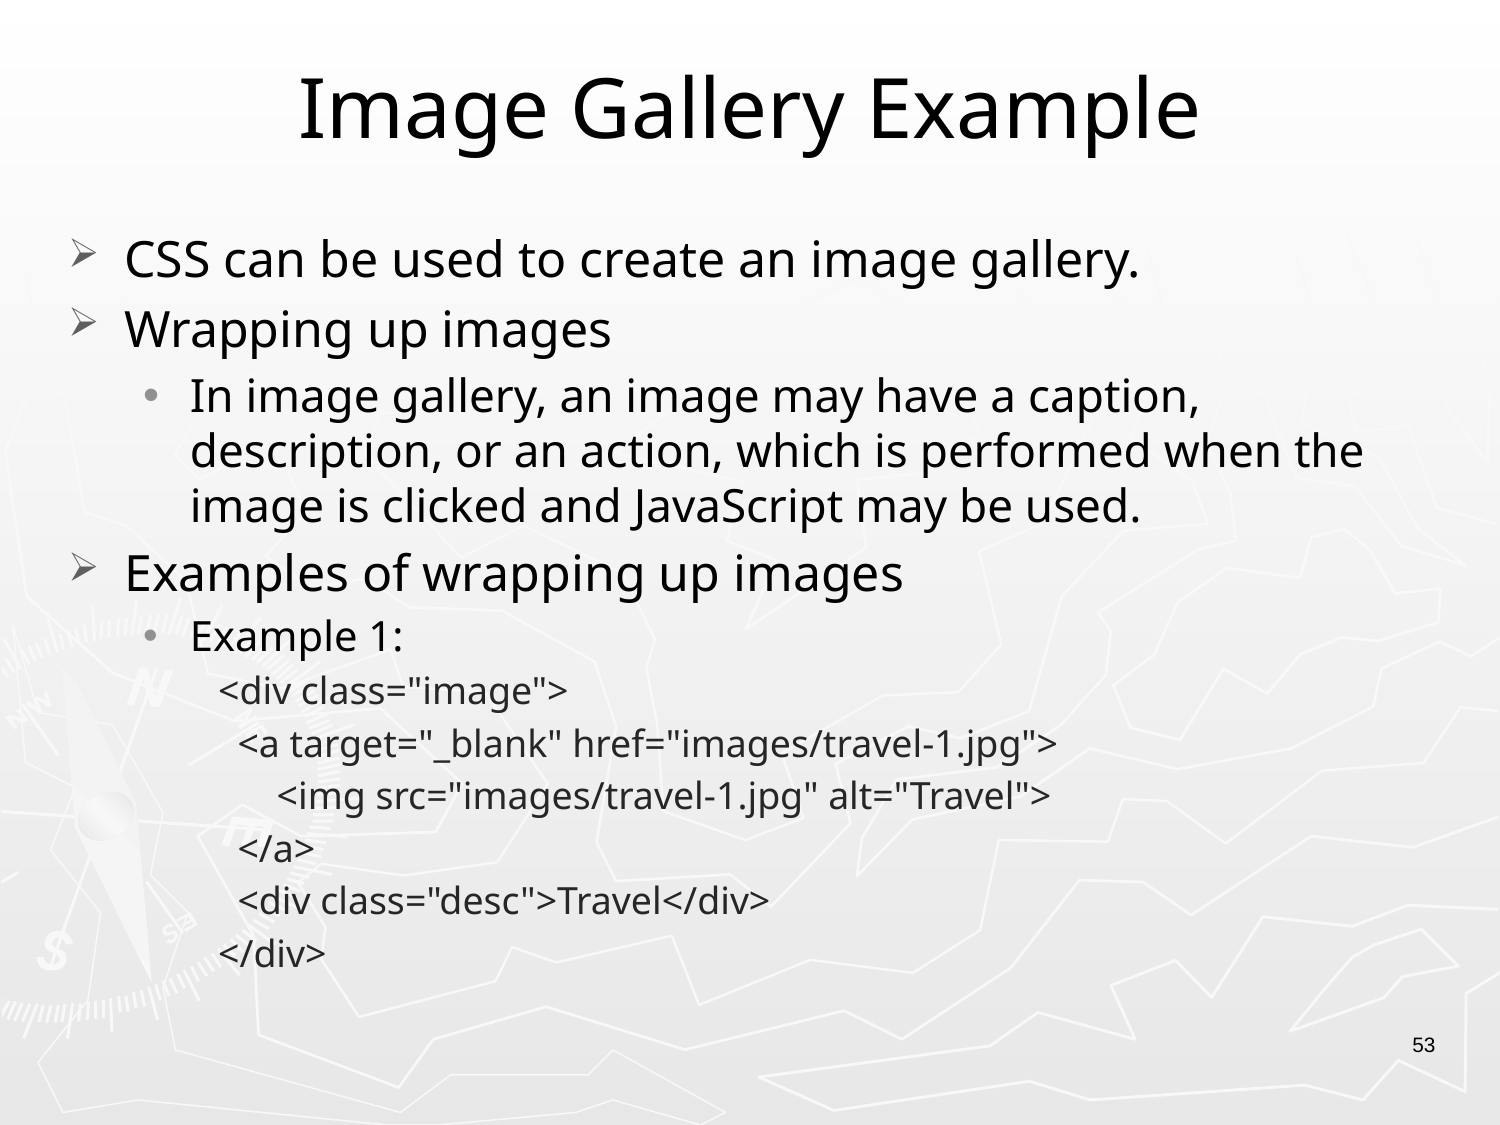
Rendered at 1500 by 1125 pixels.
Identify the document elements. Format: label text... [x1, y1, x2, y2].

list CSS can be used to create an image gallery. Wrapping up images In image gallery, an image may have a caption, description, or an action, which is performed when the image is clicked and JavaScript may be used. Examples of wrapping up images Example 1: <div class="image"> <a target="_blank" href="images/travel-1.jpg"> <img src="images/travel-1.jpg" alt="Travel"> </a> <div class="desc">Travel</div> </div> [53, 219, 1455, 994]
title Image Gallery Example [49, 37, 1451, 173]
slide_number 53 [1074, 1024, 1451, 1103]
